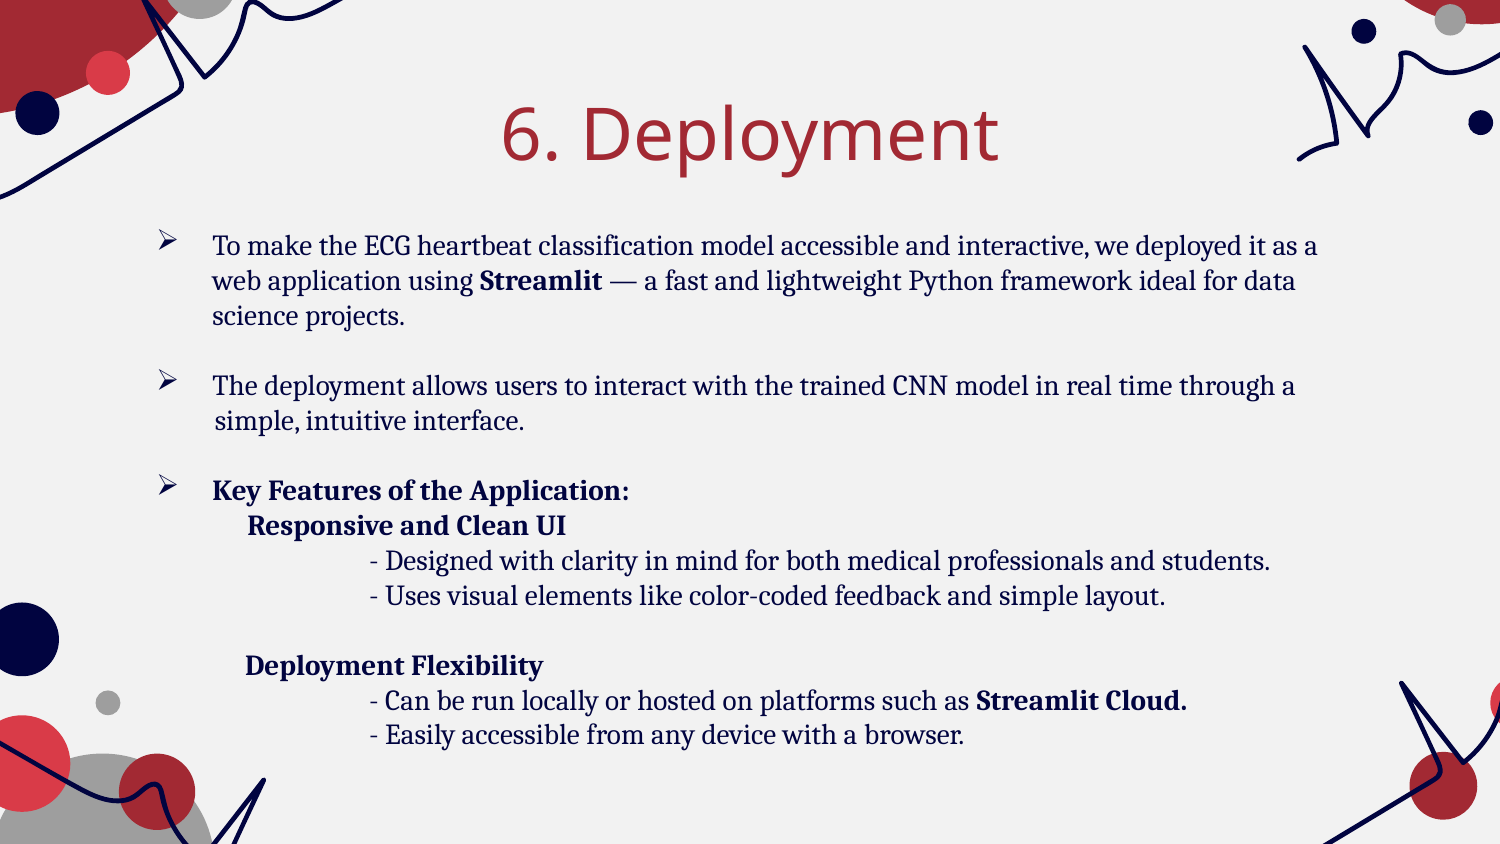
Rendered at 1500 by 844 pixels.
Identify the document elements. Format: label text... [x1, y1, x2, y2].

subtitle To make the ECG heartbeat classification model accessible and interactive, we deployed it as a web application using Streamlit — a fast and lightweight Python framework ideal for data science projects. The deployment allows users to interact with the trained CNN model in real time through a simple, intuitive interface. Key Features of the Application: Responsive and Clean UI - Designed with clarity in mind for both medical professionals and students. - Uses visual elements like color-coded feedback and simple layout. Deployment Flexibility - Can be run locally or hosted on platforms such as Streamlit Cloud. - Easily accessible from any device with a browser. [122, 211, 1364, 792]
title 6. Deployment [120, 72, 1380, 167]
